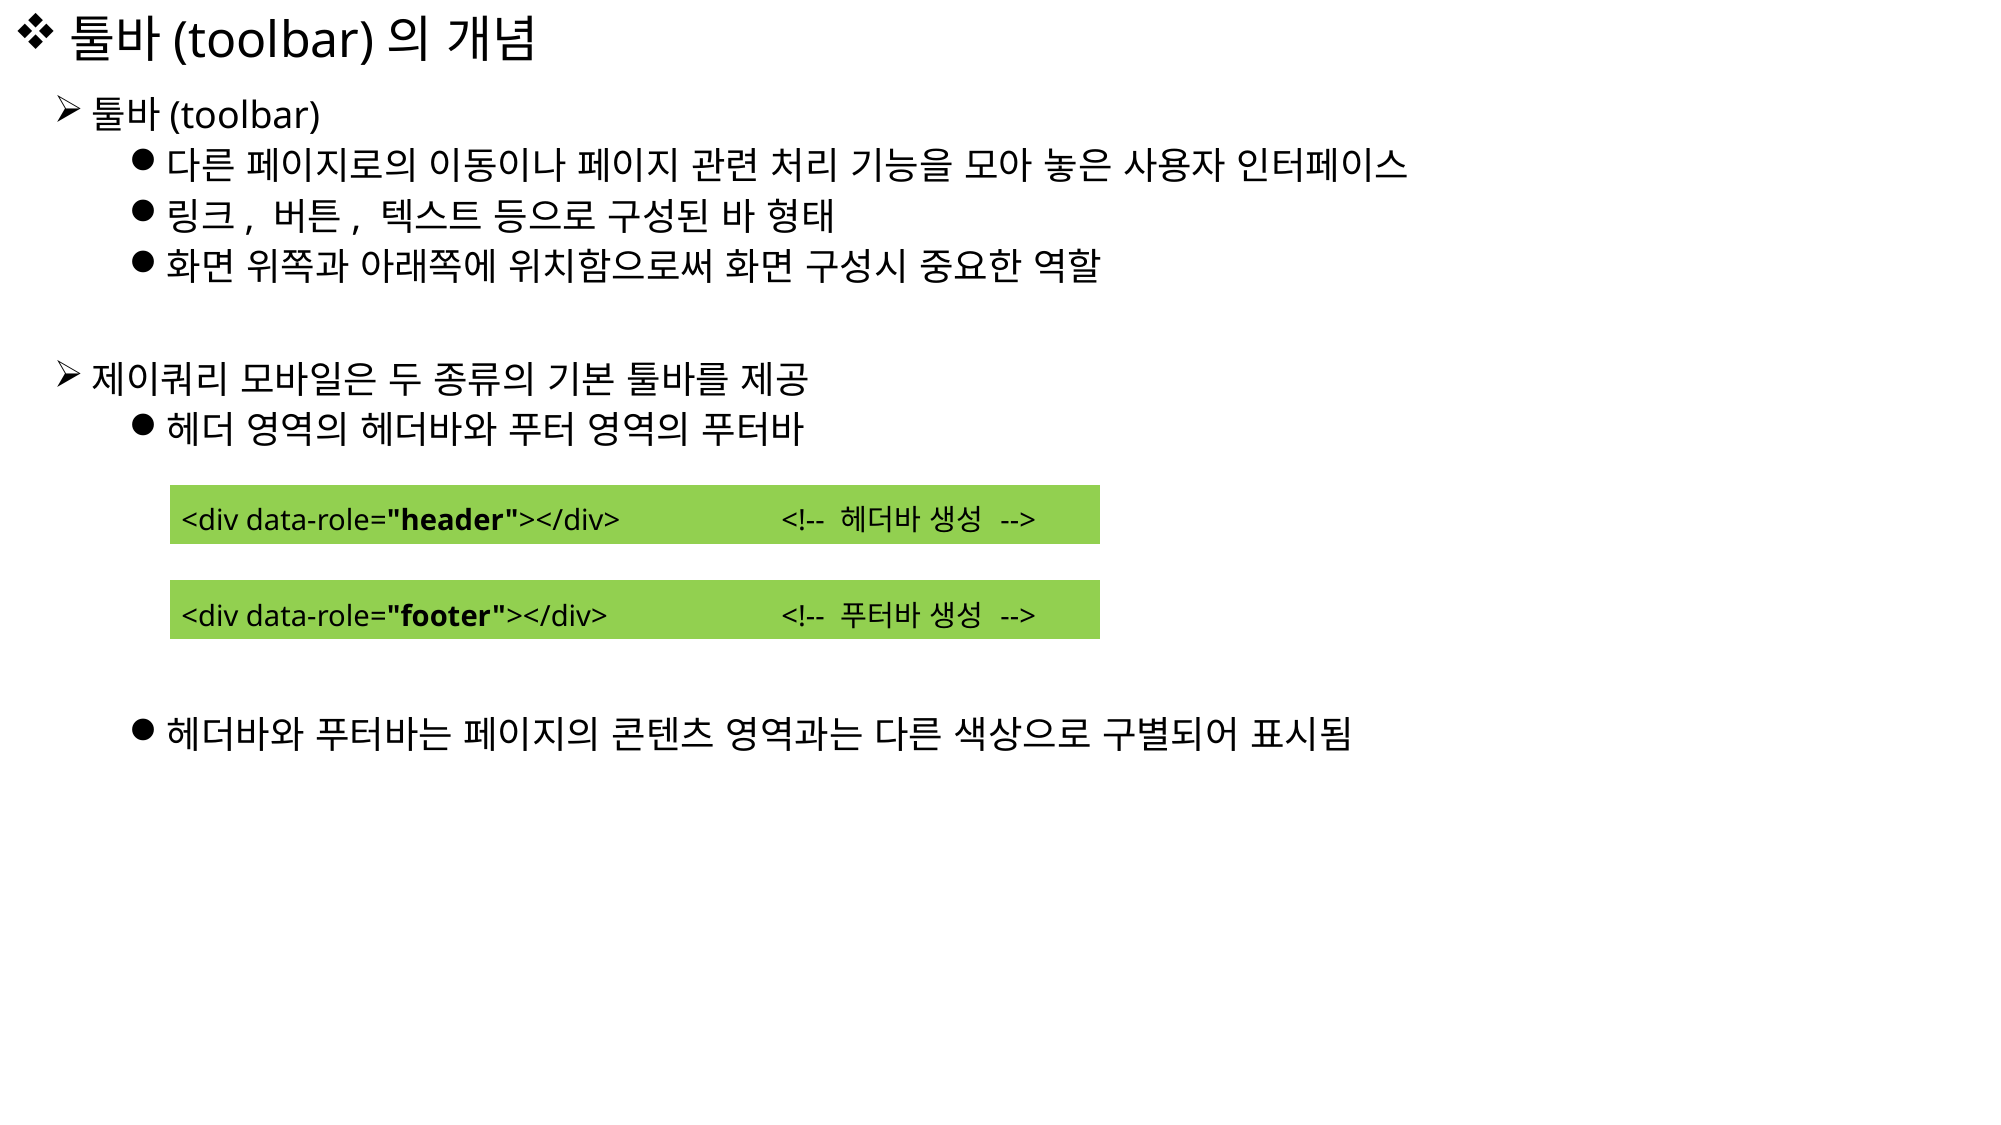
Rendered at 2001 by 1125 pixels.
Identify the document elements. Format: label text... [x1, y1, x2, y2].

text_box 툴바(toolbar)의 개념 [0, 0, 554, 75]
text_box 툴바(toolbar) 다른 페이지로의 이동이나 페이지 관련 처리 기능을 모아 놓은 사용자 인터페이스 링크, 버튼, 텍스트 등으로 구성된 바 형태 화면 위쪽과 아래쪽에 위치함으로써 화면 구성시 중요한 역할 제이쿼리 모바일은 두 종류의 기본 툴바를 제공 헤더 영역의 헤더바와 푸터 영역의 푸터바 헤더바와 푸터바는 페이지의 콘텐츠 영역과는 다른 색상으로 구별되어 표시됨 [39, 88, 1622, 733]
table_header <div data-role="header"></div> <!-- 헤더바 생성 --> [170, 485, 1100, 544]
table_header <div data-role="footer"></div> <!-- 푸터바 생성 --> [170, 580, 1100, 639]
